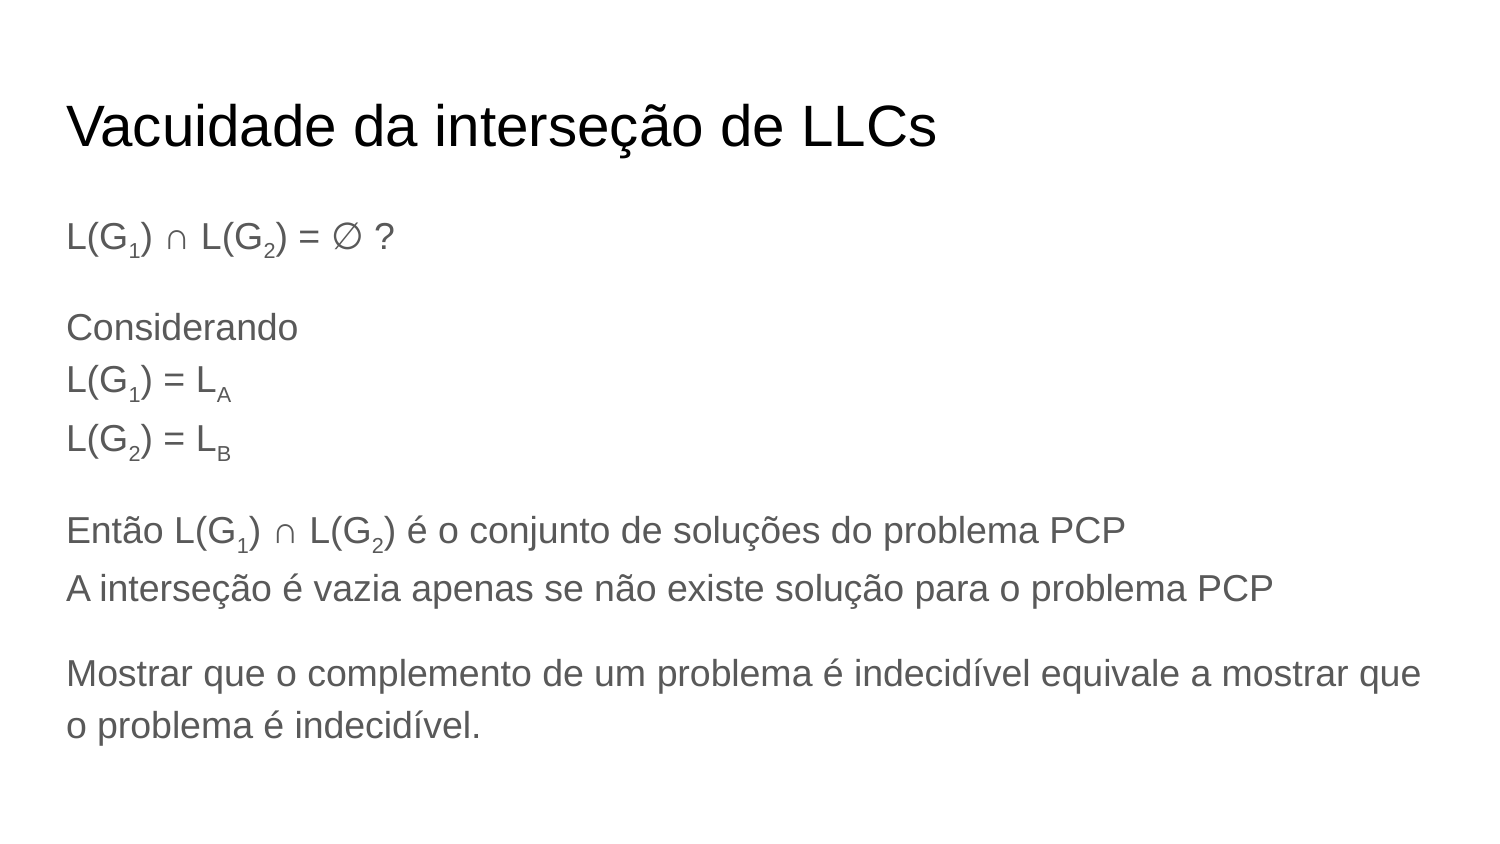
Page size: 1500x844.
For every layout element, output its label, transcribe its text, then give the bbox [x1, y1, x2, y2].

title Vacuidade da interseção de LLCs [51, 72, 1449, 167]
list L(G1) ∩ L(G2) = ∅ ? Considerando L(G1) = LA L(G2) = LB Então L(G1) ∩ L(G2) é o conjunto de soluções do problema PCP A interseção é vazia apenas se não existe solução para o problema PCP Mostrar que o complemento de um problema é indecidível equivale a mostrar que o problema é indecidível. [51, 189, 1449, 750]
